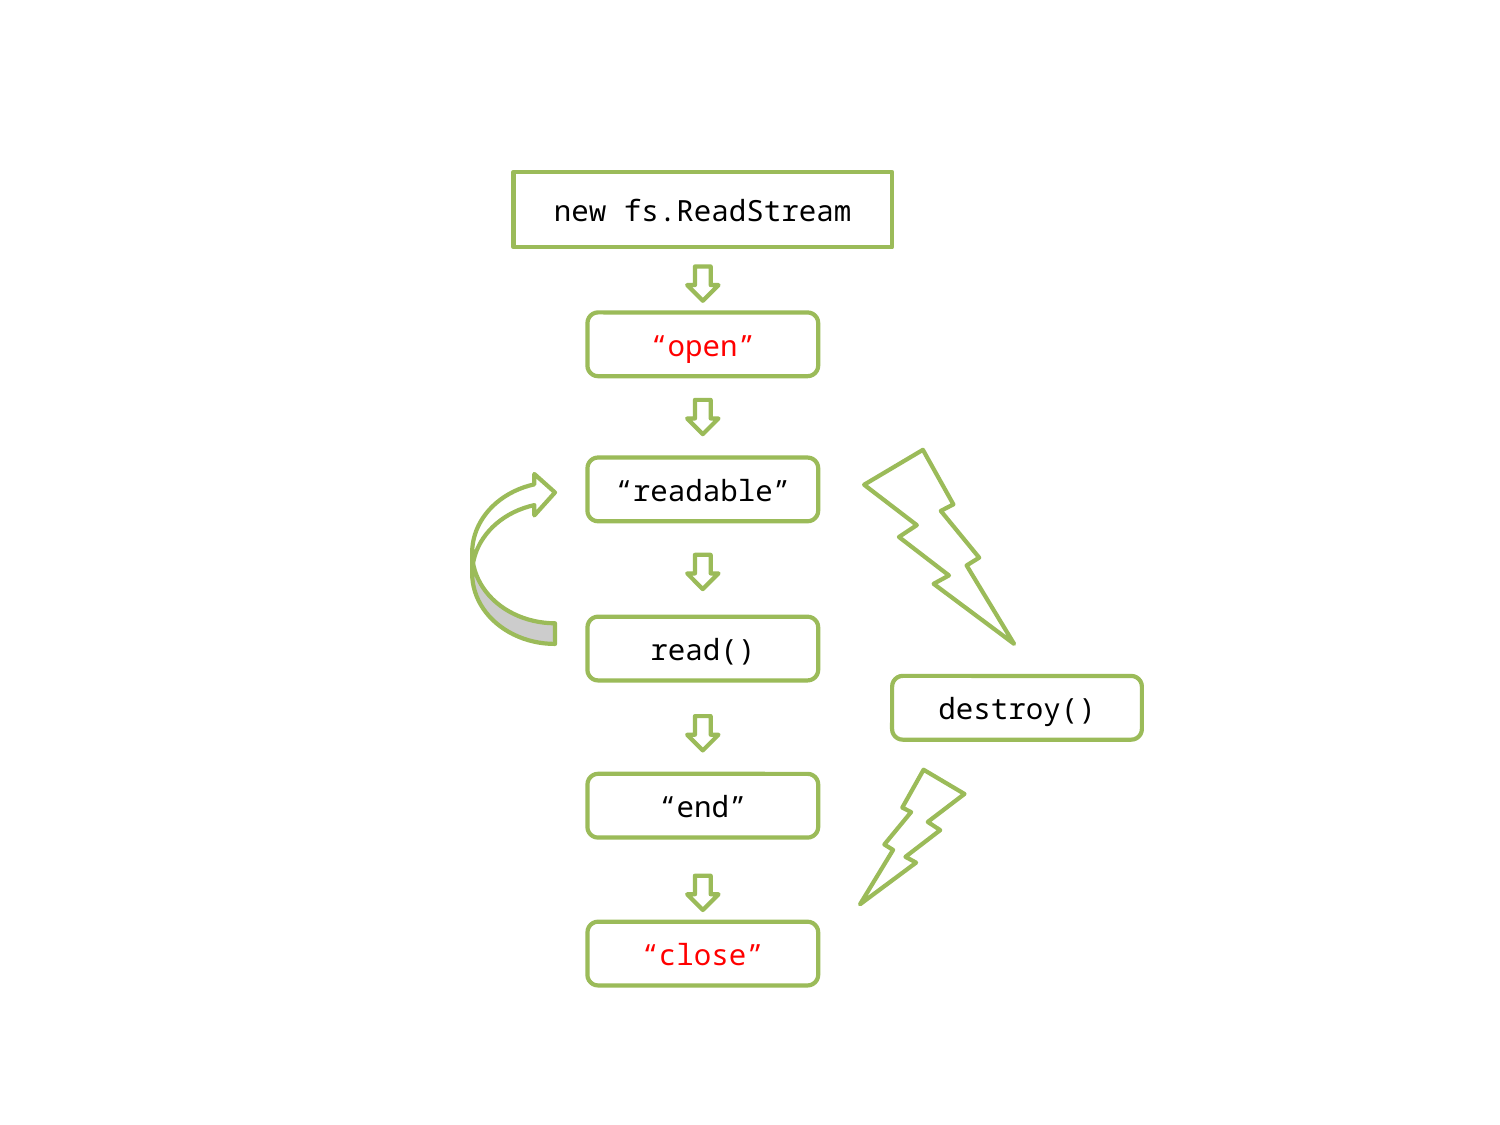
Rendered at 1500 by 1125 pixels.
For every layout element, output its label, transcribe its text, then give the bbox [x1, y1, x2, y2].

text_box “open” [585, 310, 821, 379]
text_box destroy() [889, 673, 1144, 742]
text_box “end” [585, 771, 821, 840]
text_box [685, 873, 721, 913]
text_box “close” [585, 919, 821, 988]
text_box new fs.ReadStream [511, 170, 894, 249]
text_box [685, 552, 721, 592]
text_box [858, 767, 967, 906]
text_box [685, 397, 721, 437]
text_box [685, 714, 721, 753]
text_box “readable” [585, 455, 821, 524]
text_box [470, 472, 558, 647]
text_box [685, 264, 721, 303]
text_box [862, 447, 1016, 646]
text_box read() [585, 614, 821, 683]
